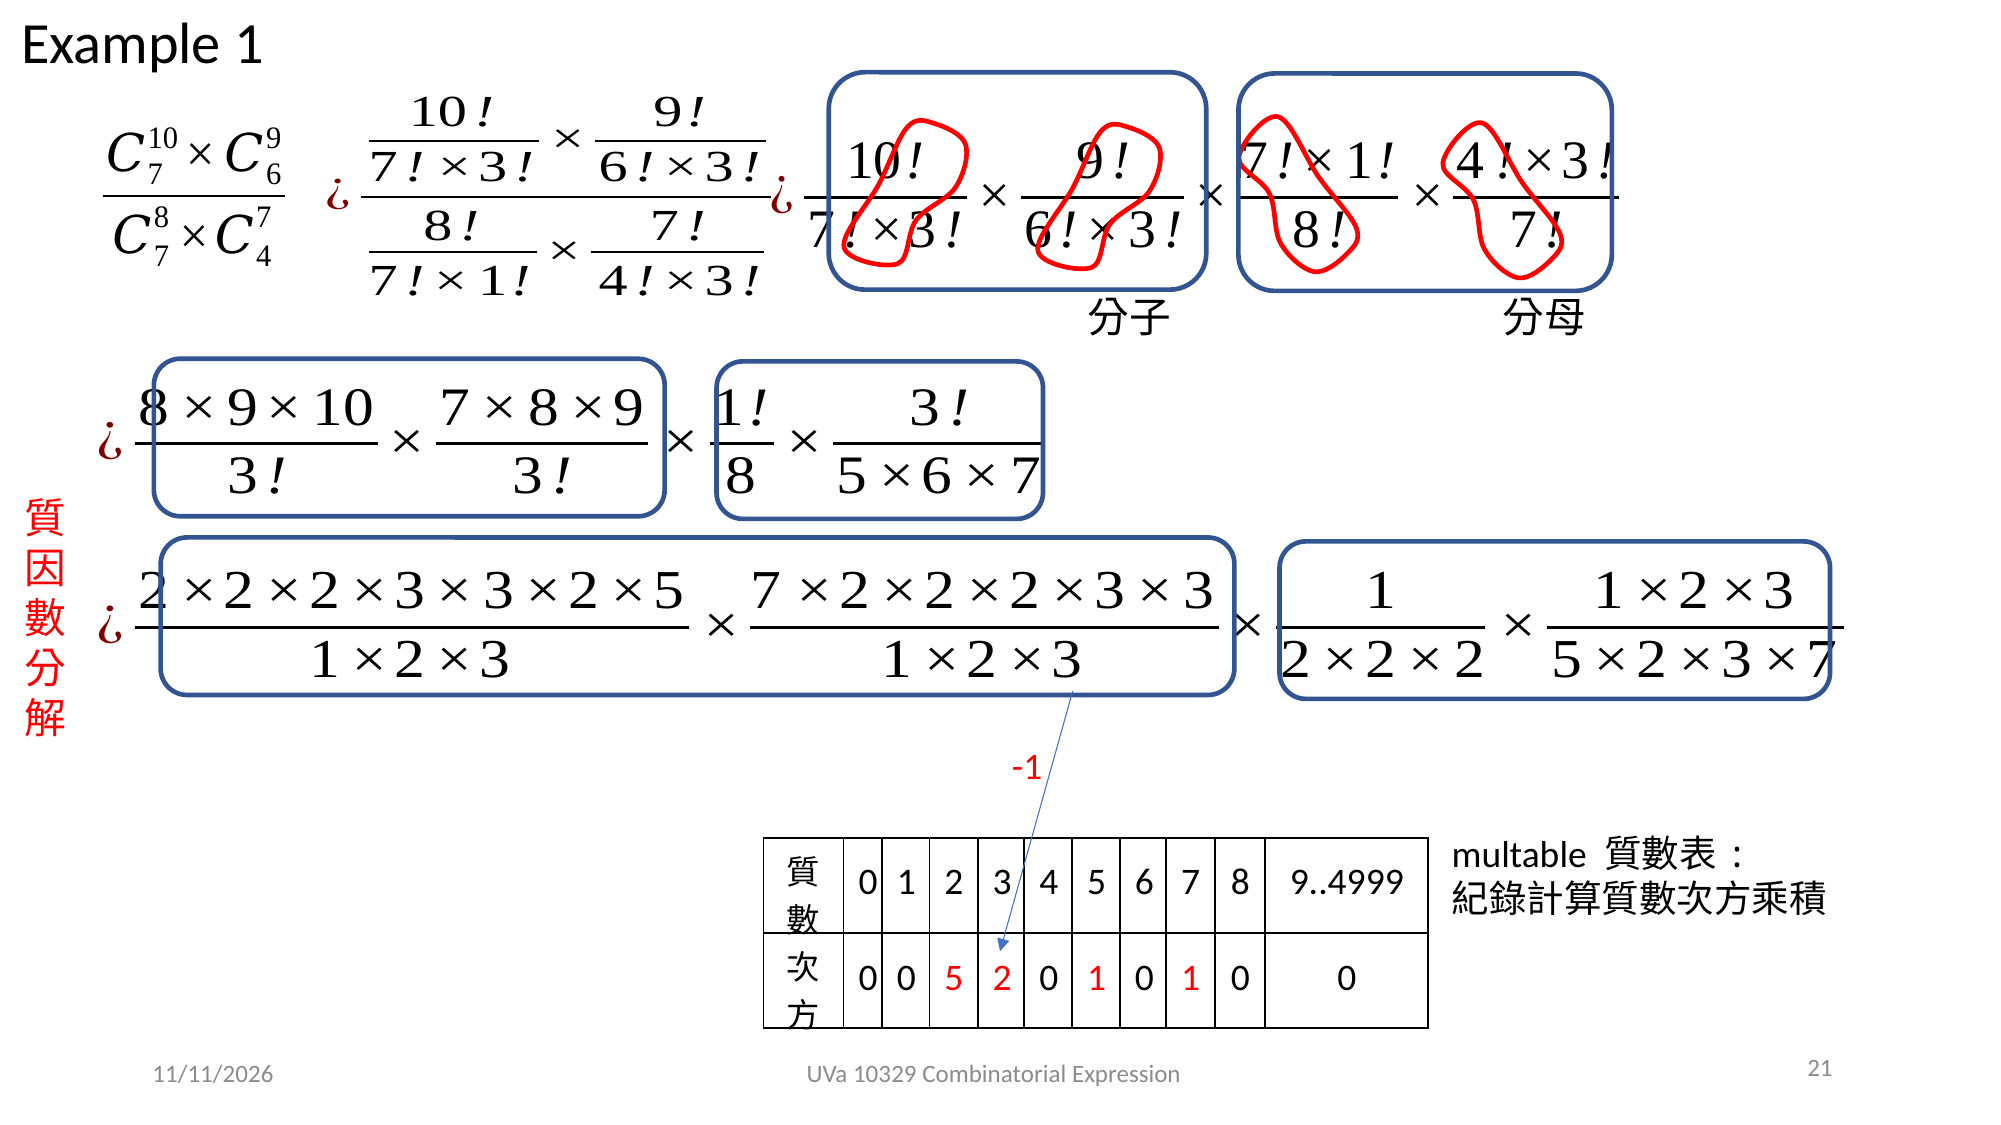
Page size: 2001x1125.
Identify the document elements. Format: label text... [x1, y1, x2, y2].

footer UVa 10329 Combinatorial Expression [662, 1042, 1338, 1103]
slide_number 21 [1397, 1036, 1848, 1097]
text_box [999, 690, 1073, 952]
text_box multable 質數表: 紀錄計算質數次方乘積 [1436, 822, 1935, 928]
table_header 6 [1121, 839, 1165, 932]
text_box [152, 357, 666, 518]
text_box [715, 360, 1045, 520]
table_cell 1 [1073, 934, 1119, 1027]
table_cell 0 [1216, 934, 1264, 1027]
table_header 質數 [764, 839, 843, 932]
text_box Example 1 [6, 0, 341, 83]
text_box [827, 71, 1208, 291]
table_cell 次方 [764, 934, 843, 1027]
table_cell 1 [1167, 934, 1214, 1027]
table_header 0 [844, 839, 881, 932]
table_header 2 [930, 839, 977, 932]
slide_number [137, 1042, 588, 1103]
table_cell 0 [1266, 934, 1427, 1027]
table_header 1 [883, 839, 929, 932]
table_cell 0 [1121, 934, 1165, 1027]
table_cell 2 [979, 934, 1023, 1027]
table_cell 0 [844, 934, 881, 1027]
table_header 7 [1167, 839, 1214, 932]
table_header 3 [979, 839, 999, 932]
table_header 9..4999 [1266, 839, 1427, 932]
table_cell 5 [930, 934, 977, 1027]
text_box [159, 536, 1236, 696]
table_header 8 [1216, 839, 1264, 932]
text_box [1278, 540, 1832, 700]
text_box 質因數分解 [9, 484, 100, 750]
table_header 5 [1073, 839, 1119, 932]
table_cell 0 [1025, 952, 1071, 1027]
text_box 分子 [1072, 283, 1207, 349]
text_box [1237, 72, 1613, 292]
text_box 分母 [1488, 283, 1622, 349]
table_cell 0 [883, 934, 929, 1027]
